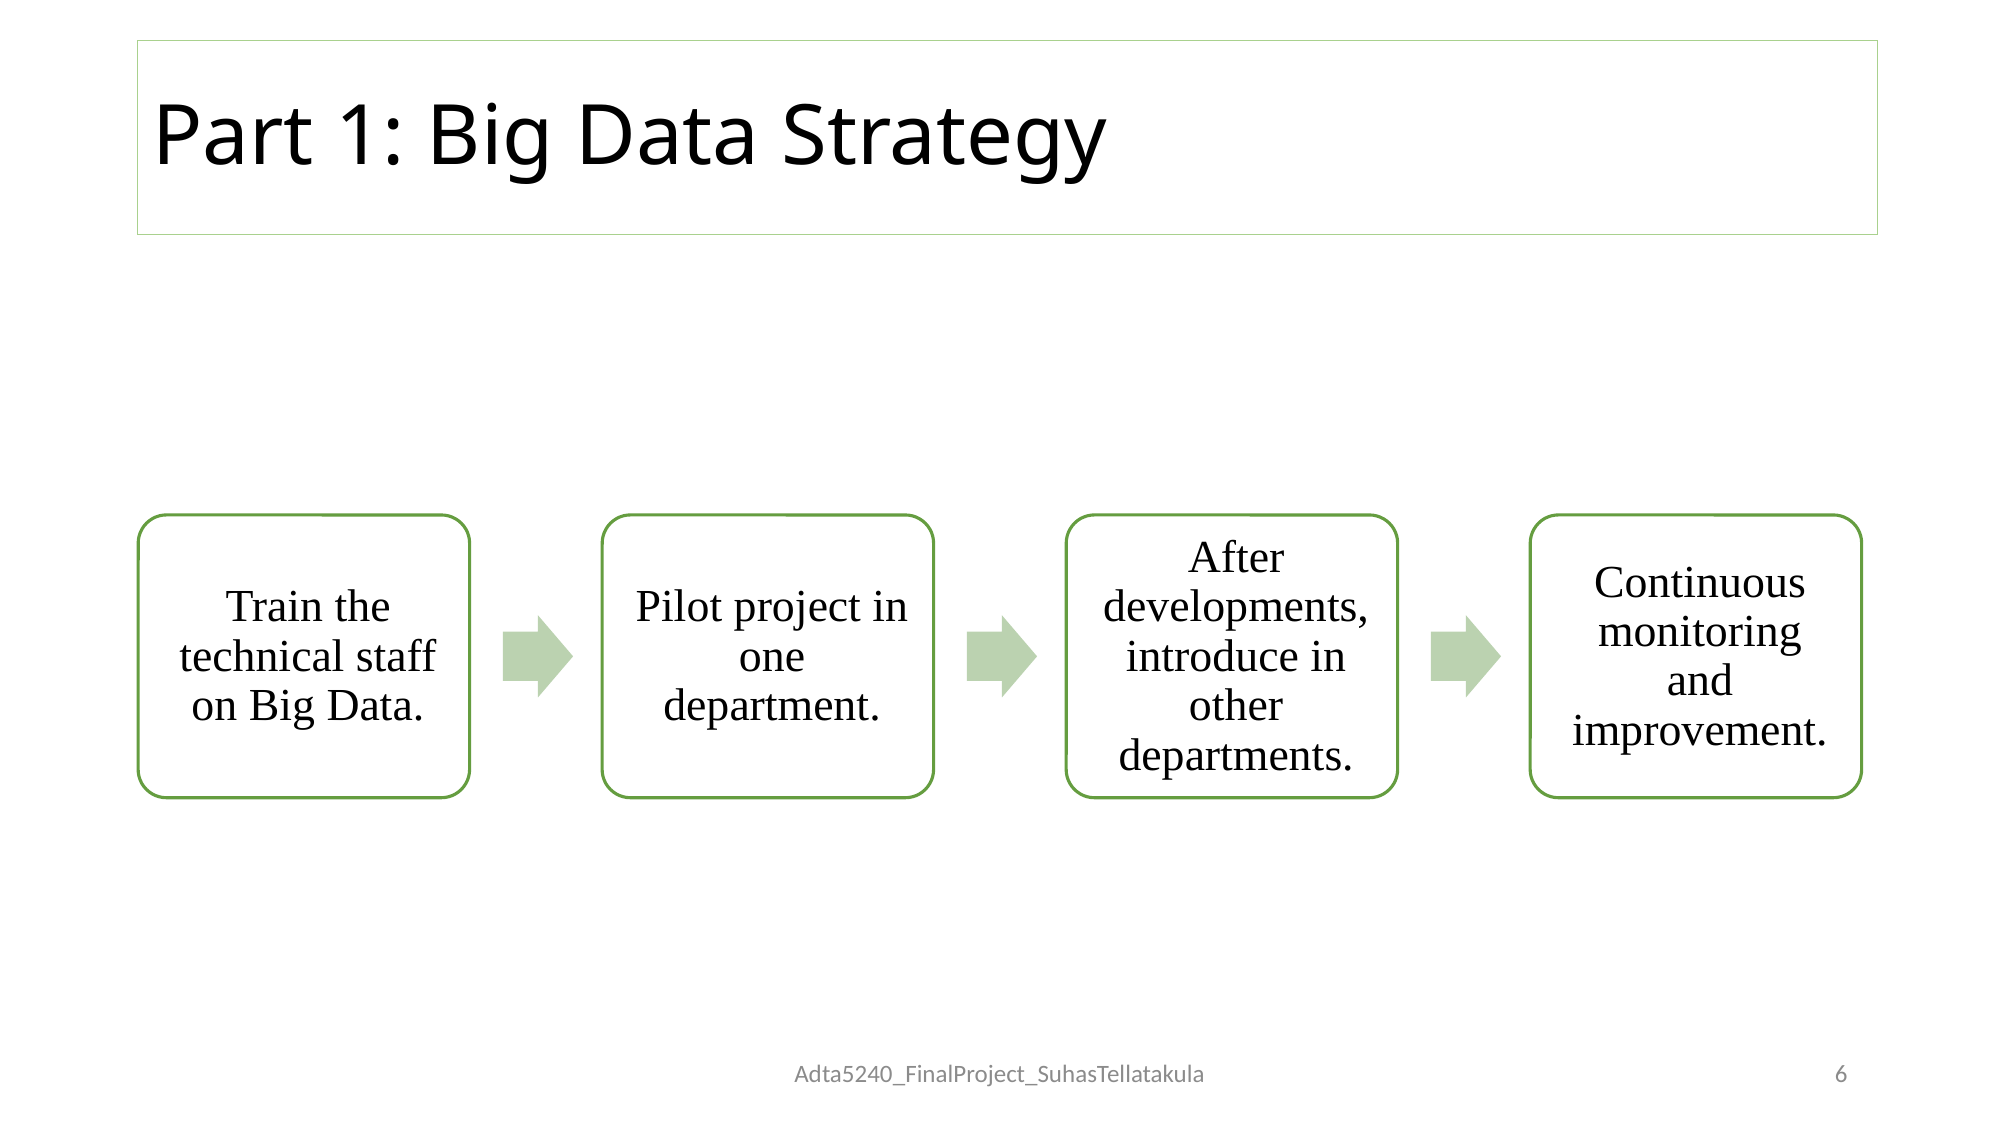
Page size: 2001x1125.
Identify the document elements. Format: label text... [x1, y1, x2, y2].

text_box Part 1: Big Data Strategy [137, 40, 1878, 235]
slide_number 6 [1412, 1042, 1863, 1103]
footer Adta5240_FinalProject_SuhasTellatakula [662, 1042, 1338, 1103]
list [137, 299, 1863, 1014]
